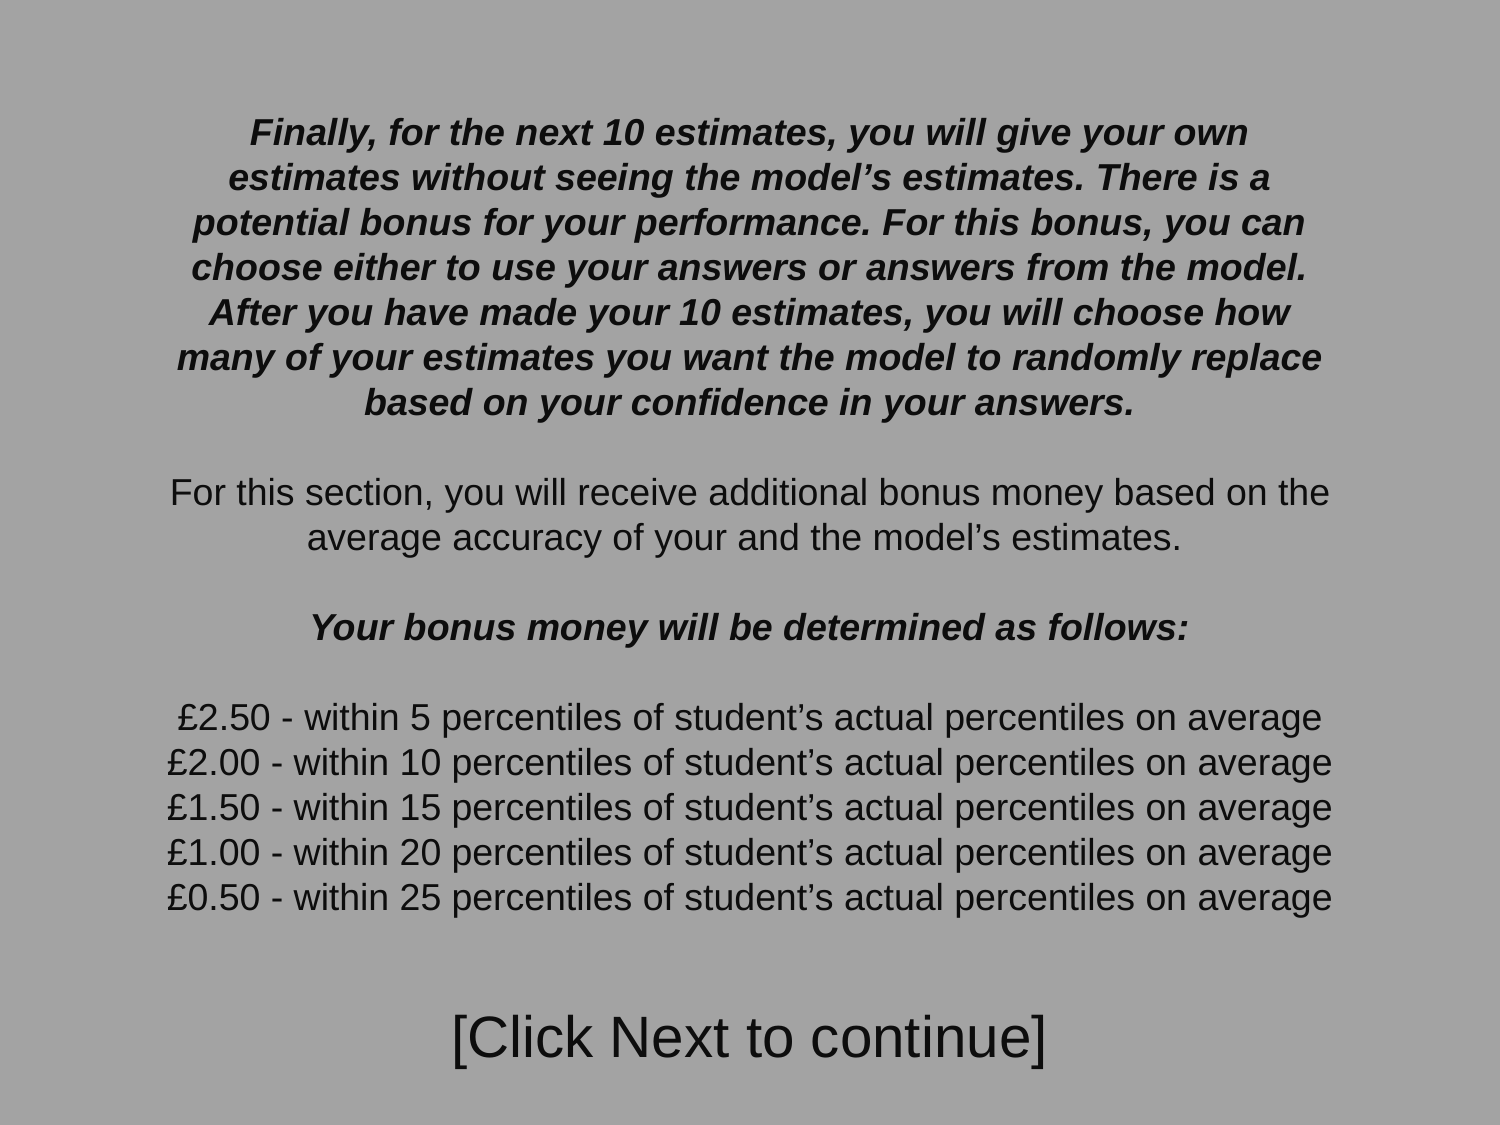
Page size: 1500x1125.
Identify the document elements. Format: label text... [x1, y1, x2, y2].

text_box Finally, for the next 10 estimates, you will give your own estimates without seeing the model’s estimates. There is a potential bonus for your performance. For this bonus, you can choose either to use your answers or answers from the model. After you have made your 10 estimates, you will choose how many of your estimates you want the model to randomly replace based on your confidence in your answers. For this section, you will receive additional bonus money based on the average accuracy of your and the model’s estimates. Your bonus money will be determined as follows: £2.50 - within 5 percentiles of student’s actual percentiles on average £2.00 - within 10 percentiles of student’s actual percentiles on average £1.50 - within 15 percentiles of student’s actual percentiles on average £1.00 - within 20 percentiles of student’s actual percentiles on average £0.50 - within 25 percentiles of student’s actual percentiles on average [145, 100, 1355, 971]
text_box [Click Next to continue] [436, 991, 1064, 1077]
